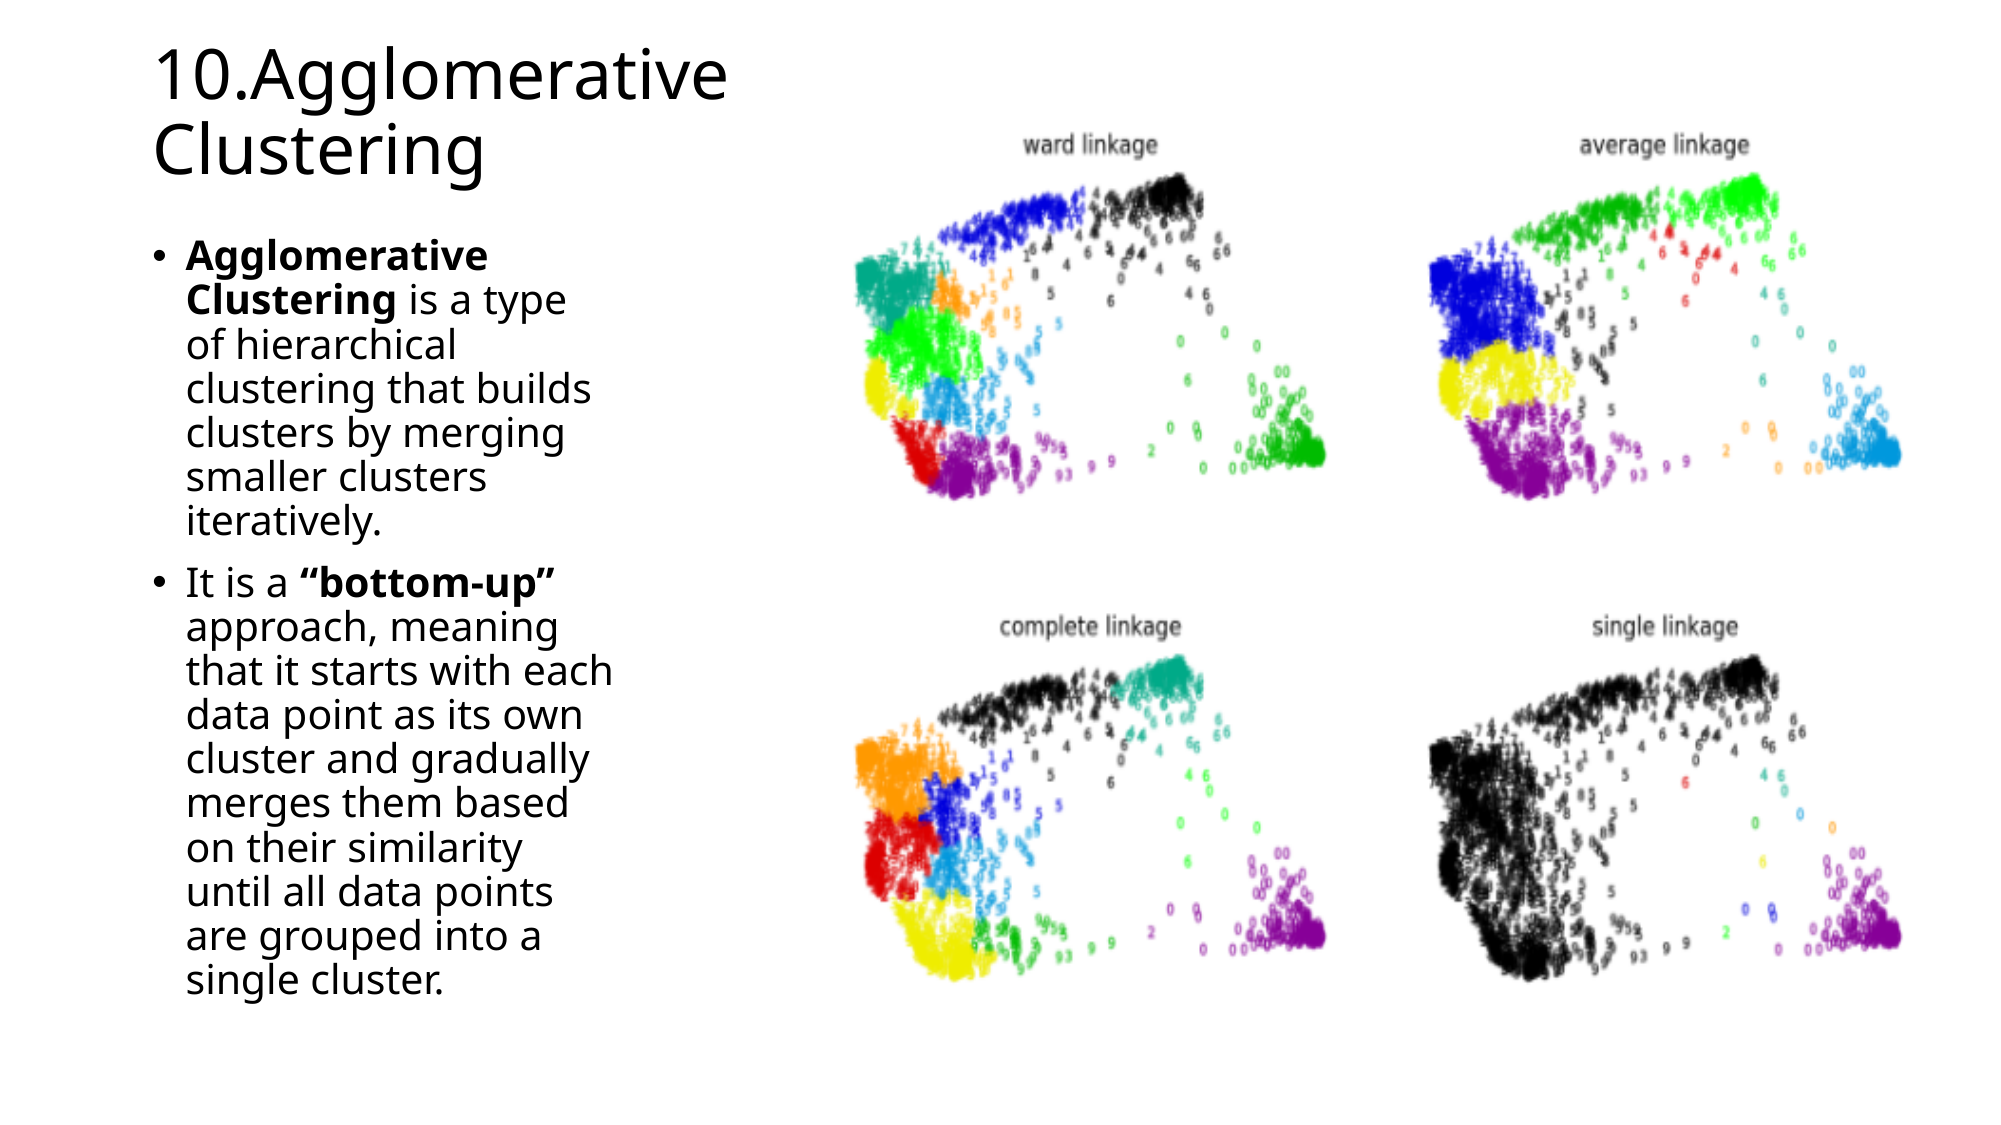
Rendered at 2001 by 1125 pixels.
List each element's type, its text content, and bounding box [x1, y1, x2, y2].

title 10.Agglomerative Clustering [137, 29, 760, 199]
picture [802, 62, 2000, 1037]
list Agglomerative Clustering is a type of hierarchical clustering that builds clusters by merging smaller clusters iteratively. It is a “bottom-up” approach, meaning that it starts with each data point as its own cluster and gradually merges them based on their similarity until all data points are grouped into a single cluster. [137, 227, 630, 1066]
